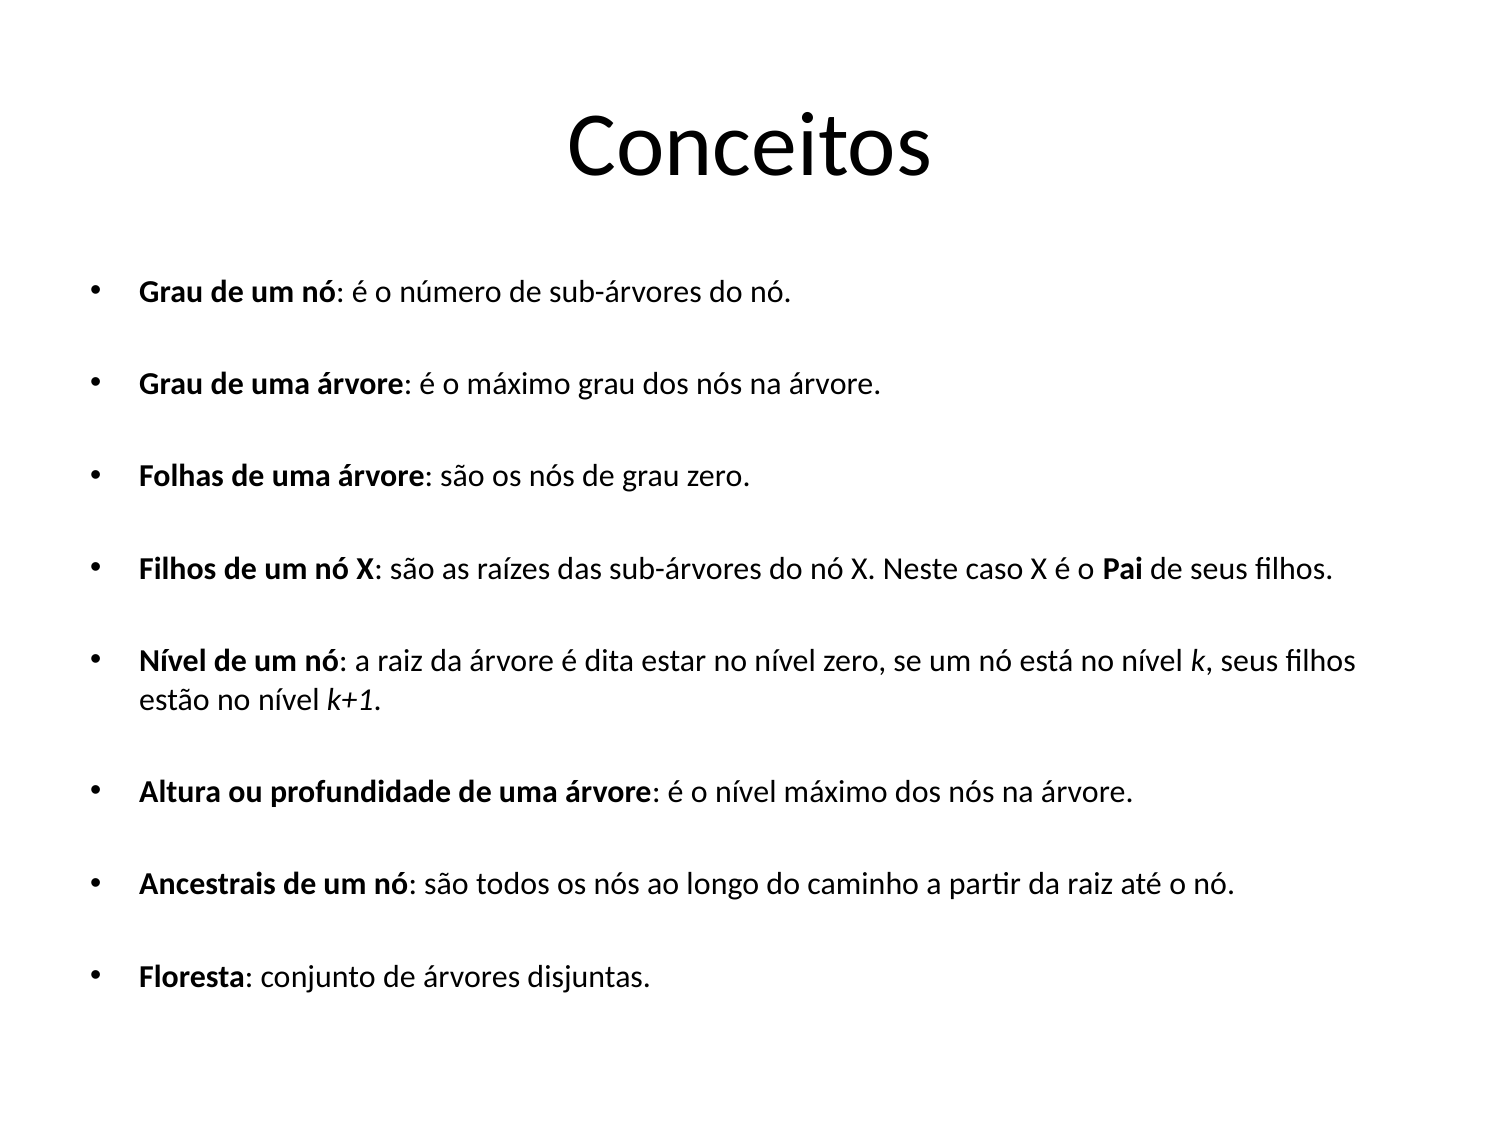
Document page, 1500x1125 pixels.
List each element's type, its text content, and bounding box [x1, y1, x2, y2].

title Conceitos [75, 45, 1425, 233]
list Grau de um nó: é o número de sub-árvores do nó. Grau de uma árvore: é o máximo grau dos nós na árvore. Folhas de uma árvore: são os nós de grau zero. Filhos de um nó X: são as raízes das sub-árvores do nó X. Neste caso X é o Pai de seus filhos. Nível de um nó: a raiz da árvore é dita estar no nível zero, se um nó está no nível k, seus filhos estão no nível k+1. Altura ou profundidade de uma árvore: é o nível máximo dos nós na árvore. Ancestrais de um nó: são todos os nós ao longo do caminho a partir da raiz até o nó. Floresta: conjunto de árvores disjuntas. [75, 262, 1425, 1005]
